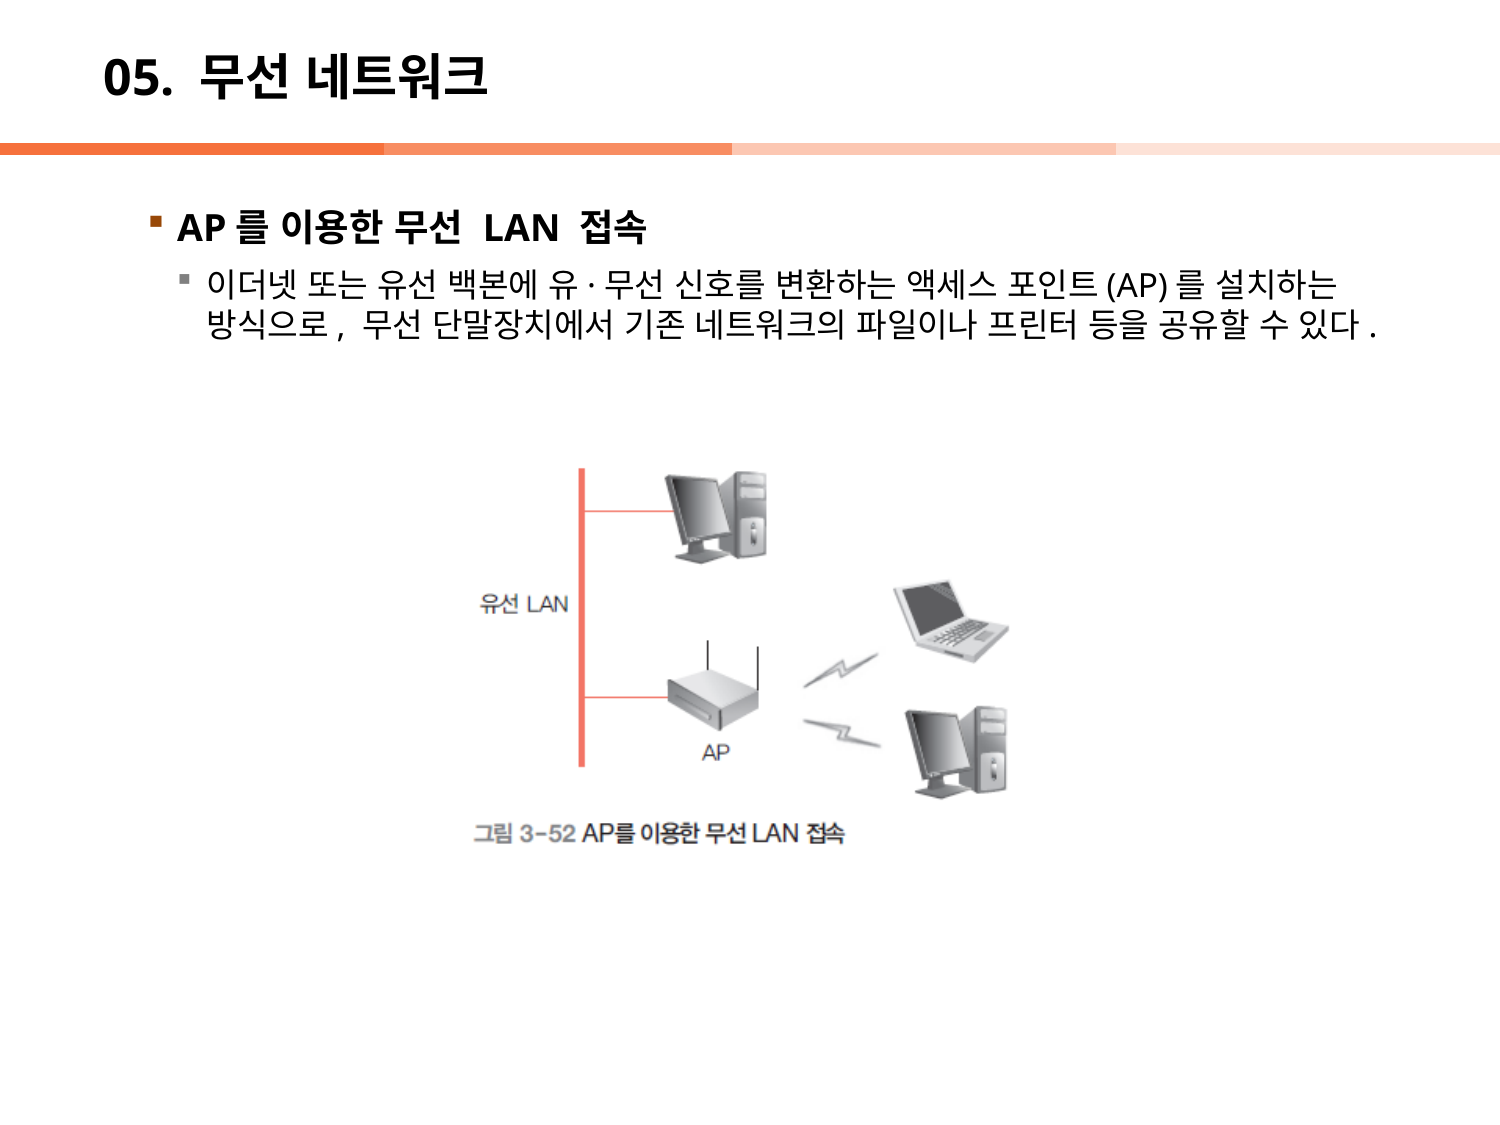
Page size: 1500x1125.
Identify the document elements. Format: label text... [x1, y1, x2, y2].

list AP를 이용한 무선 LAN 접속 이더넷 또는 유선 백본에 유·무선 신호를 변환하는 액세스 포인트(AP)를 설치하는 방식으로, 무선 단말장치에서 기존 네트워크의 파일이나 프린터 등을 공유할 수 있다. [88, 196, 1436, 1083]
picture [448, 455, 1039, 858]
title 05. 무선 네트워크 [88, 30, 1330, 121]
